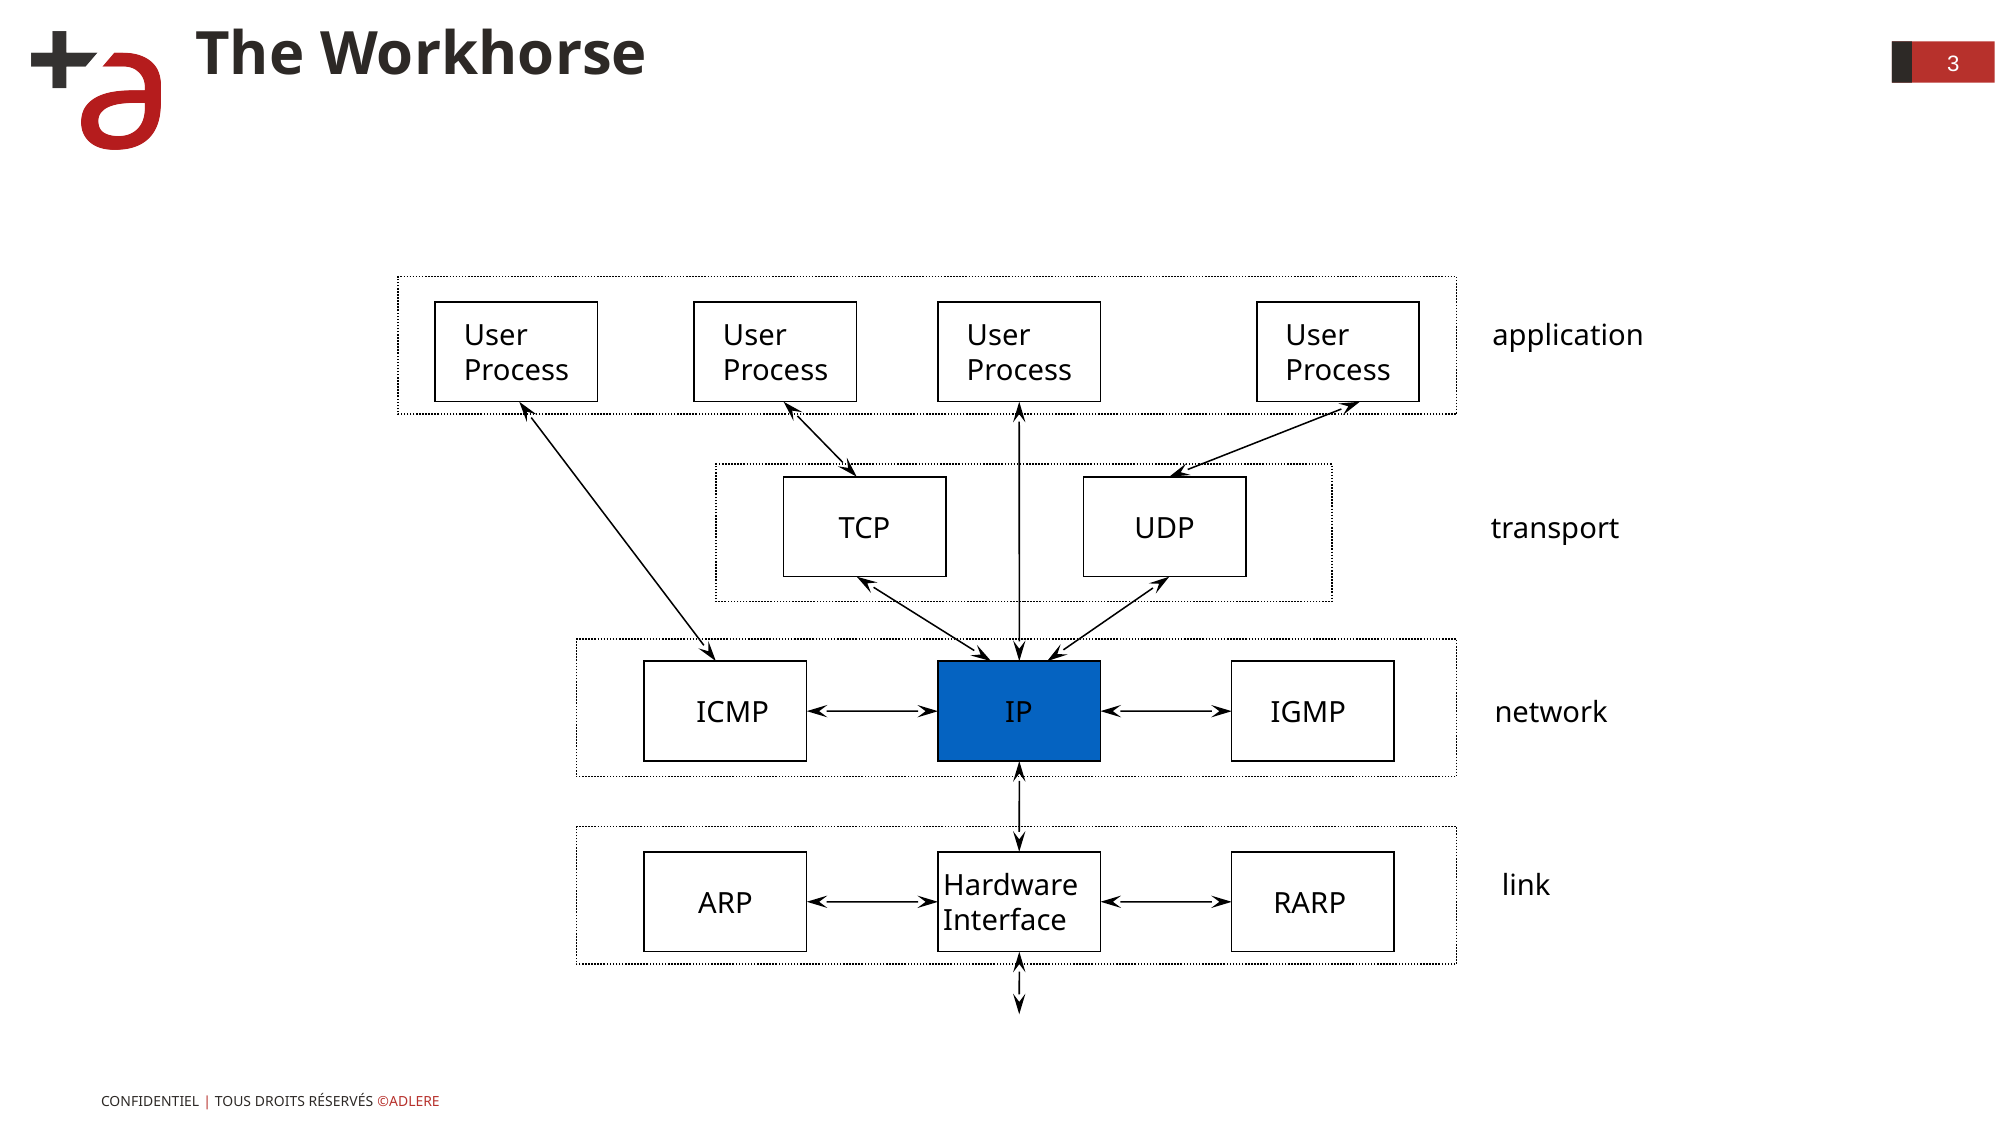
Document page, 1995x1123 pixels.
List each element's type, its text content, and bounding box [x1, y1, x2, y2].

text_box [1013, 965, 1026, 973]
text_box network [1479, 686, 1623, 736]
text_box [937, 301, 1101, 402]
text_box link [1487, 859, 1566, 909]
text_box [715, 464, 1332, 602]
picture [31, 31, 161, 150]
text_box application [1477, 309, 1659, 359]
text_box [1256, 301, 1420, 402]
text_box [694, 301, 857, 402]
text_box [435, 301, 598, 402]
text_box [1013, 415, 1026, 423]
slide_number 3 [1912, 41, 1995, 83]
text_box [397, 276, 1457, 415]
text_box transport [1476, 501, 1635, 552]
title The Workhorse [180, 23, 1838, 95]
text_box [1013, 993, 1026, 1015]
text_box [576, 826, 1457, 965]
text_box [576, 639, 1457, 777]
